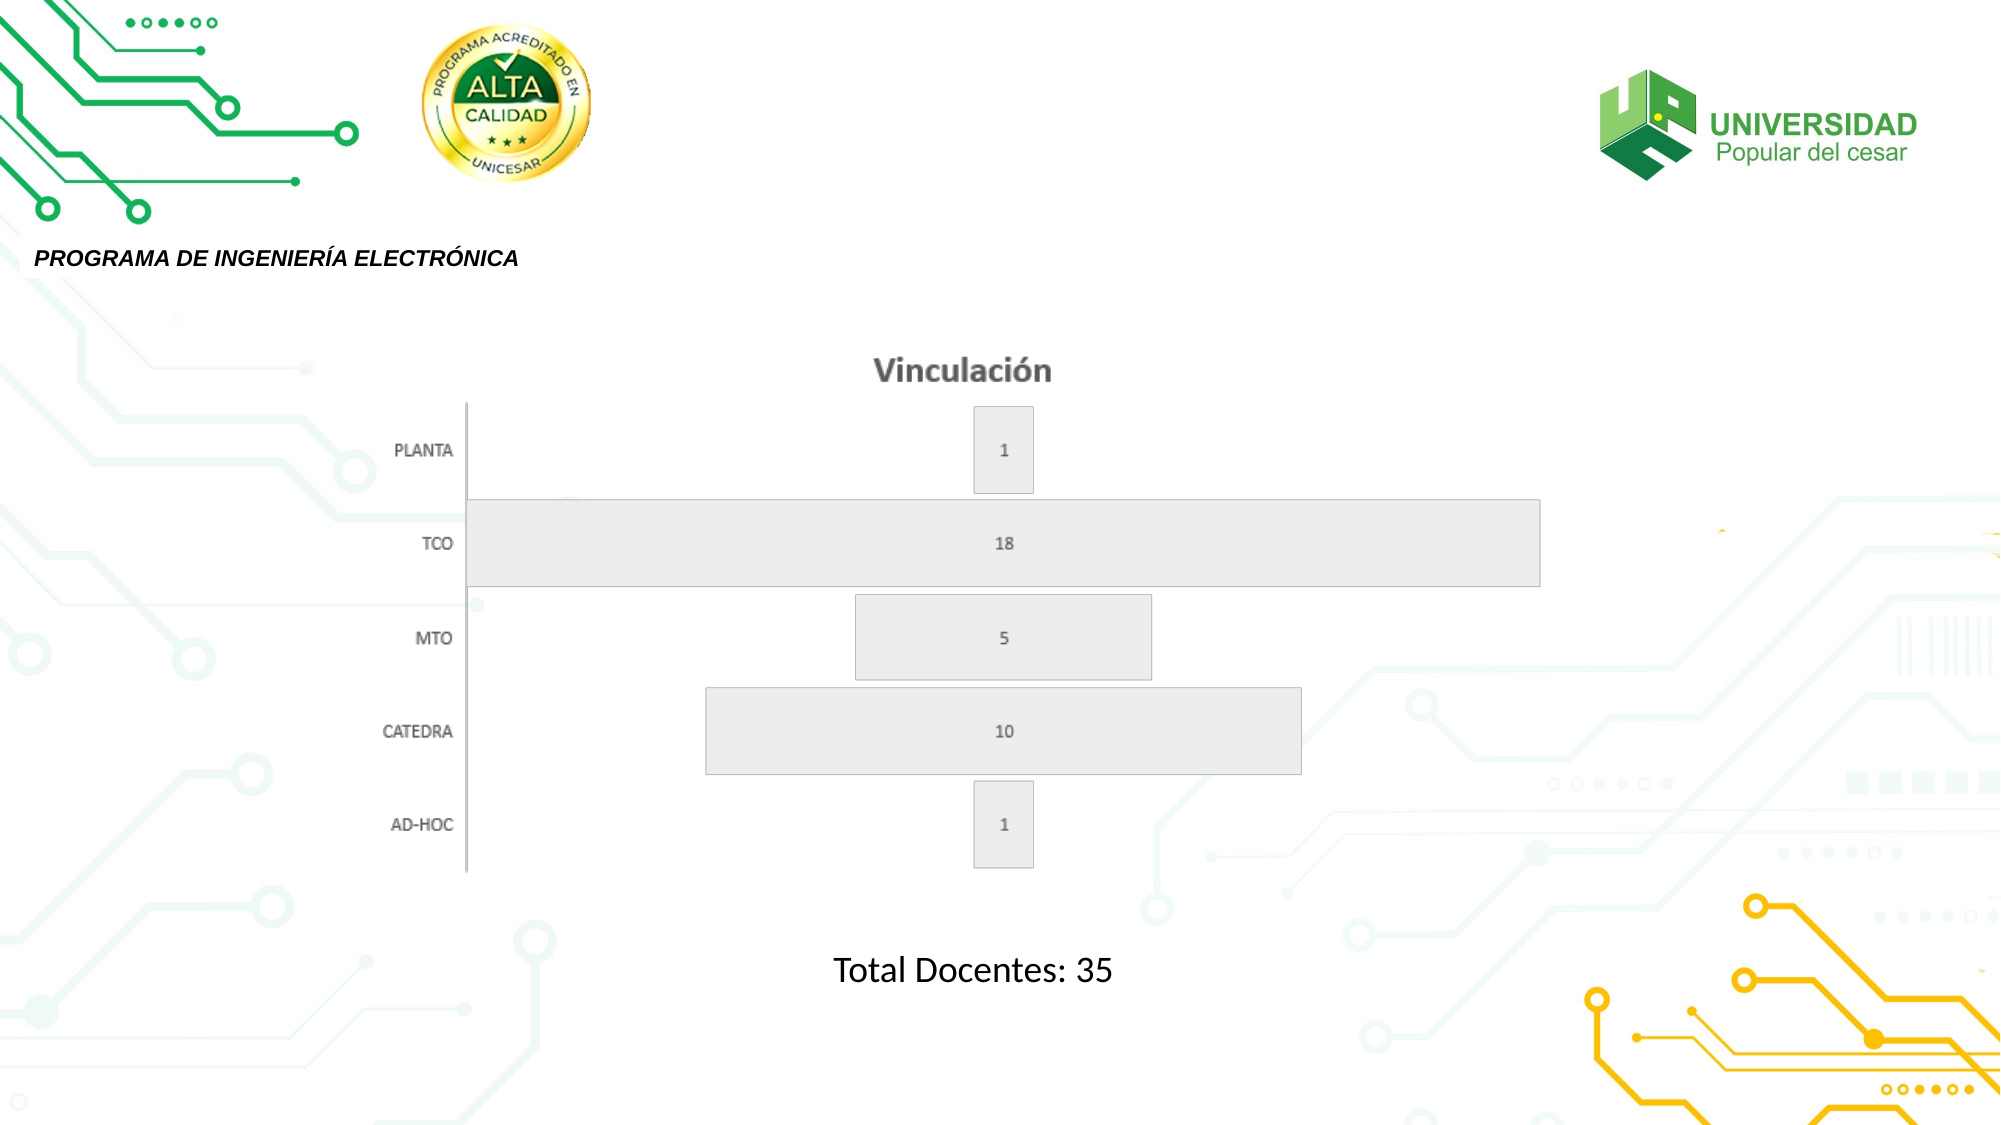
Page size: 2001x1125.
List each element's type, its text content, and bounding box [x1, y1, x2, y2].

picture [0, 0, 2001, 1125]
text_box Total Docentes: 35 [818, 937, 1291, 997]
text_box PROGRAMA DE INGENIERÍA ELECTRÓNICA [19, 235, 548, 278]
